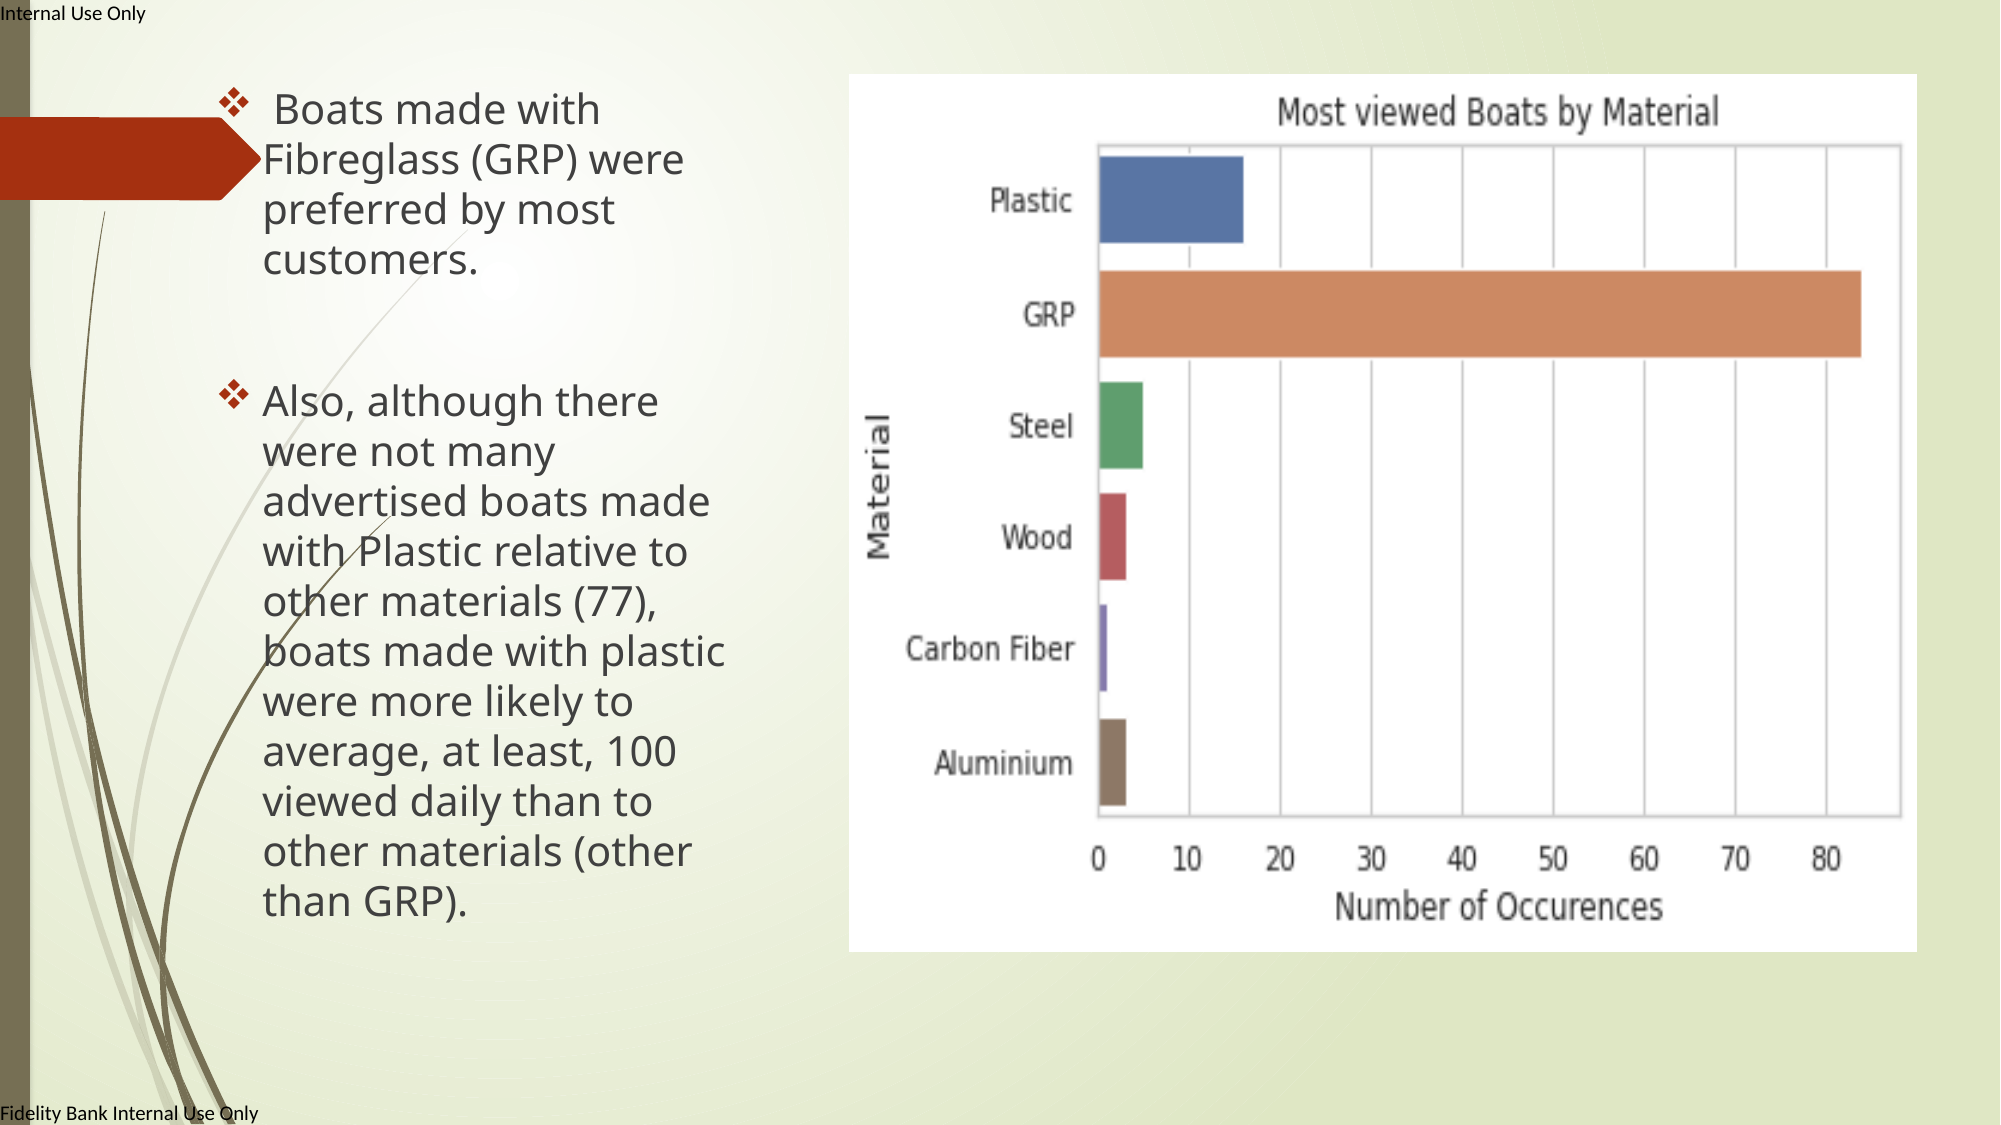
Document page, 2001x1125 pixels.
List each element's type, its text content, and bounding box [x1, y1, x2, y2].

list Boats made with Fibreglass (GRP) were preferred by most customers. Also, although there were not many advertised boats made with Plastic relative to other materials (77), boats made with plastic were more likely to average, at least, 100 viewed daily than to other materials (other than GRP). [200, 75, 776, 775]
picture [849, 74, 1917, 952]
